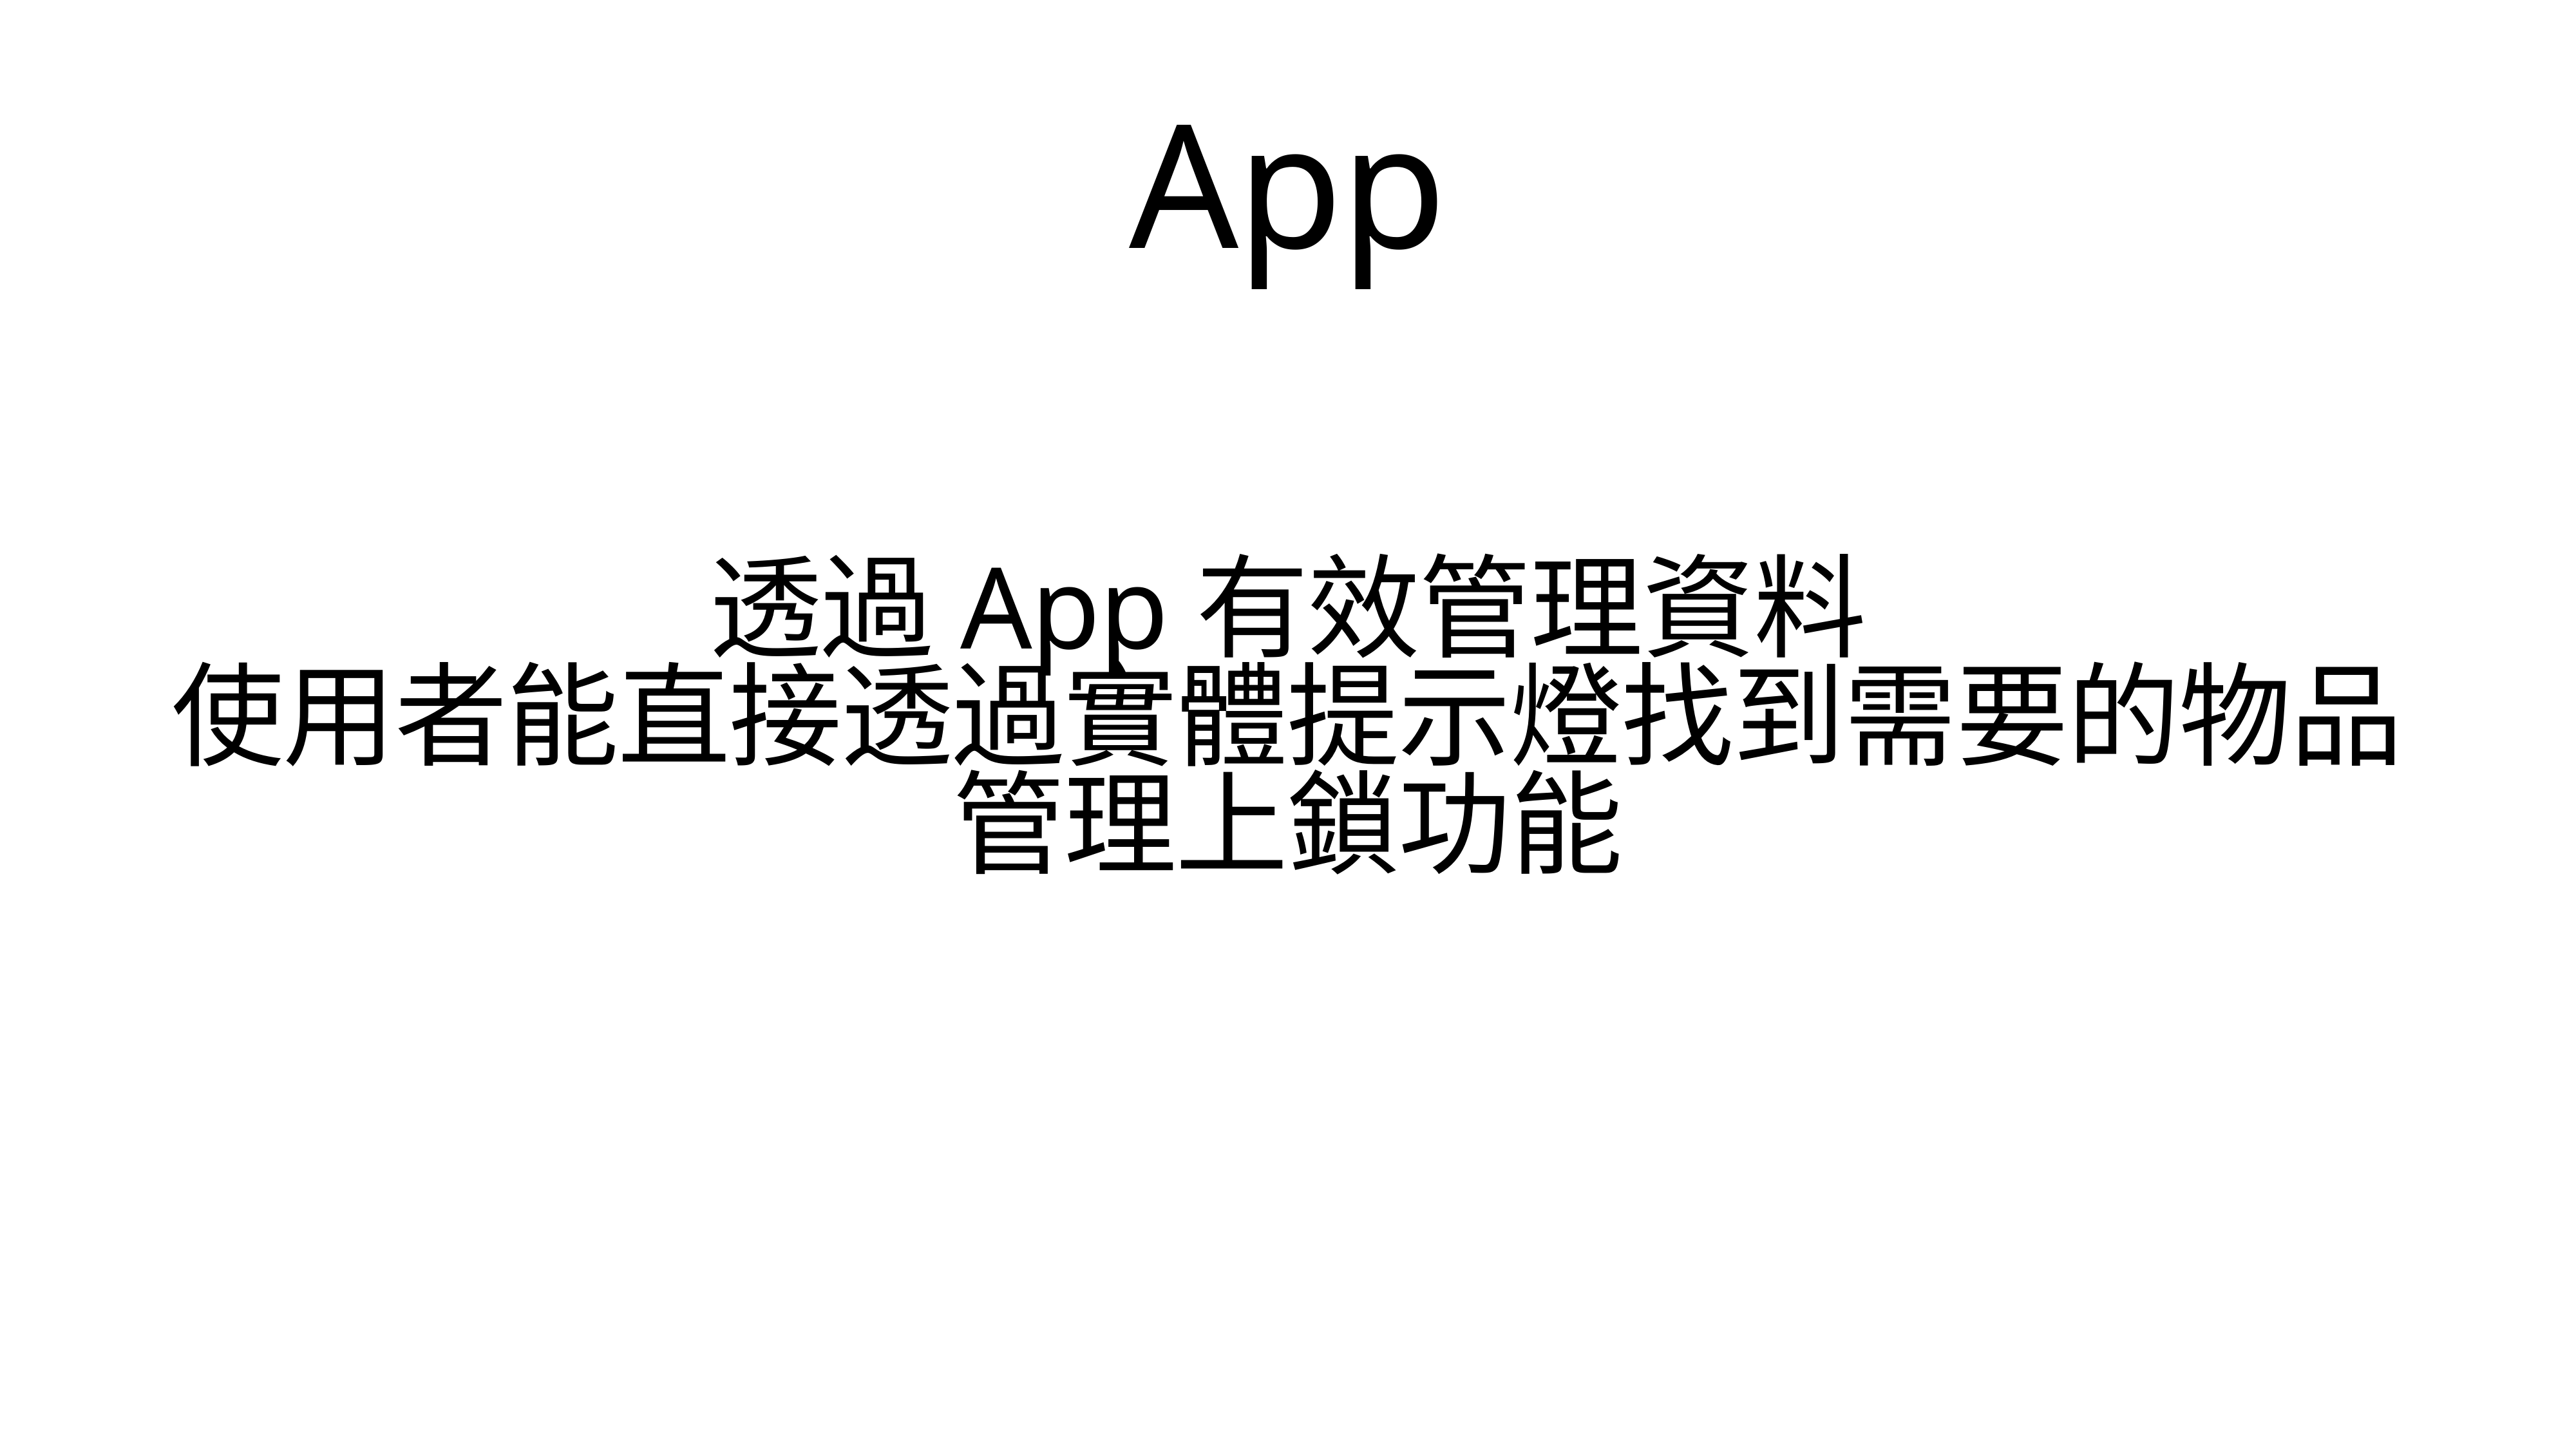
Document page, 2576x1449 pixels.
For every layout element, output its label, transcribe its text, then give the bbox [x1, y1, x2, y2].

text_box 透過App有效管理資料 使用者能直接透過實體提示燈找到需要的物品 管理上鎖功能 [166, 556, 2410, 893]
title App [128, 0, 2448, 287]
